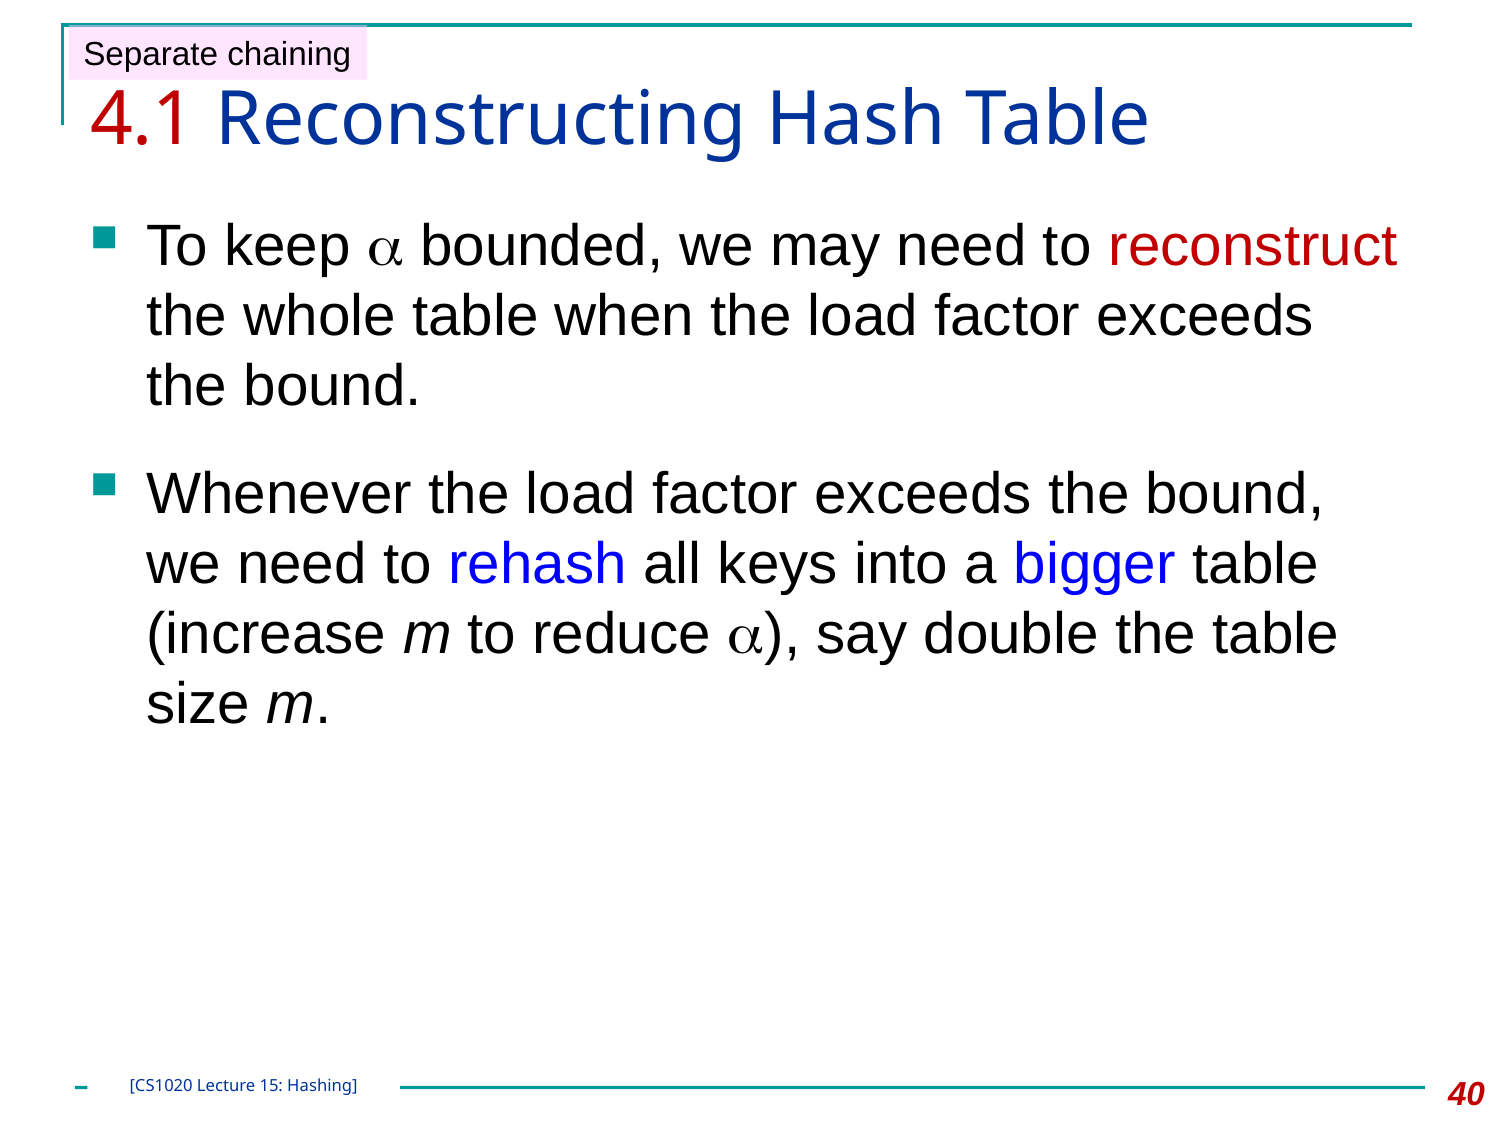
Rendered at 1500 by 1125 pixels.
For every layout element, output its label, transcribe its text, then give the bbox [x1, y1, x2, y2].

text_box [CS1020 Lecture 15: Hashing] [87, 1074, 400, 1100]
text_box Separate chaining [68, 24, 367, 80]
slide_number 40 [1400, 1065, 1500, 1125]
list To keep  bounded, we may need to reconstruct the whole table when the load factor exceeds the bound. Whenever the load factor exceeds the bound, we need to rehash all keys into a bigger table (increase m to reduce ), say double the table size m. [74, 199, 1426, 1026]
title 4.1 Reconstructing Hash Table [74, 62, 1451, 188]
